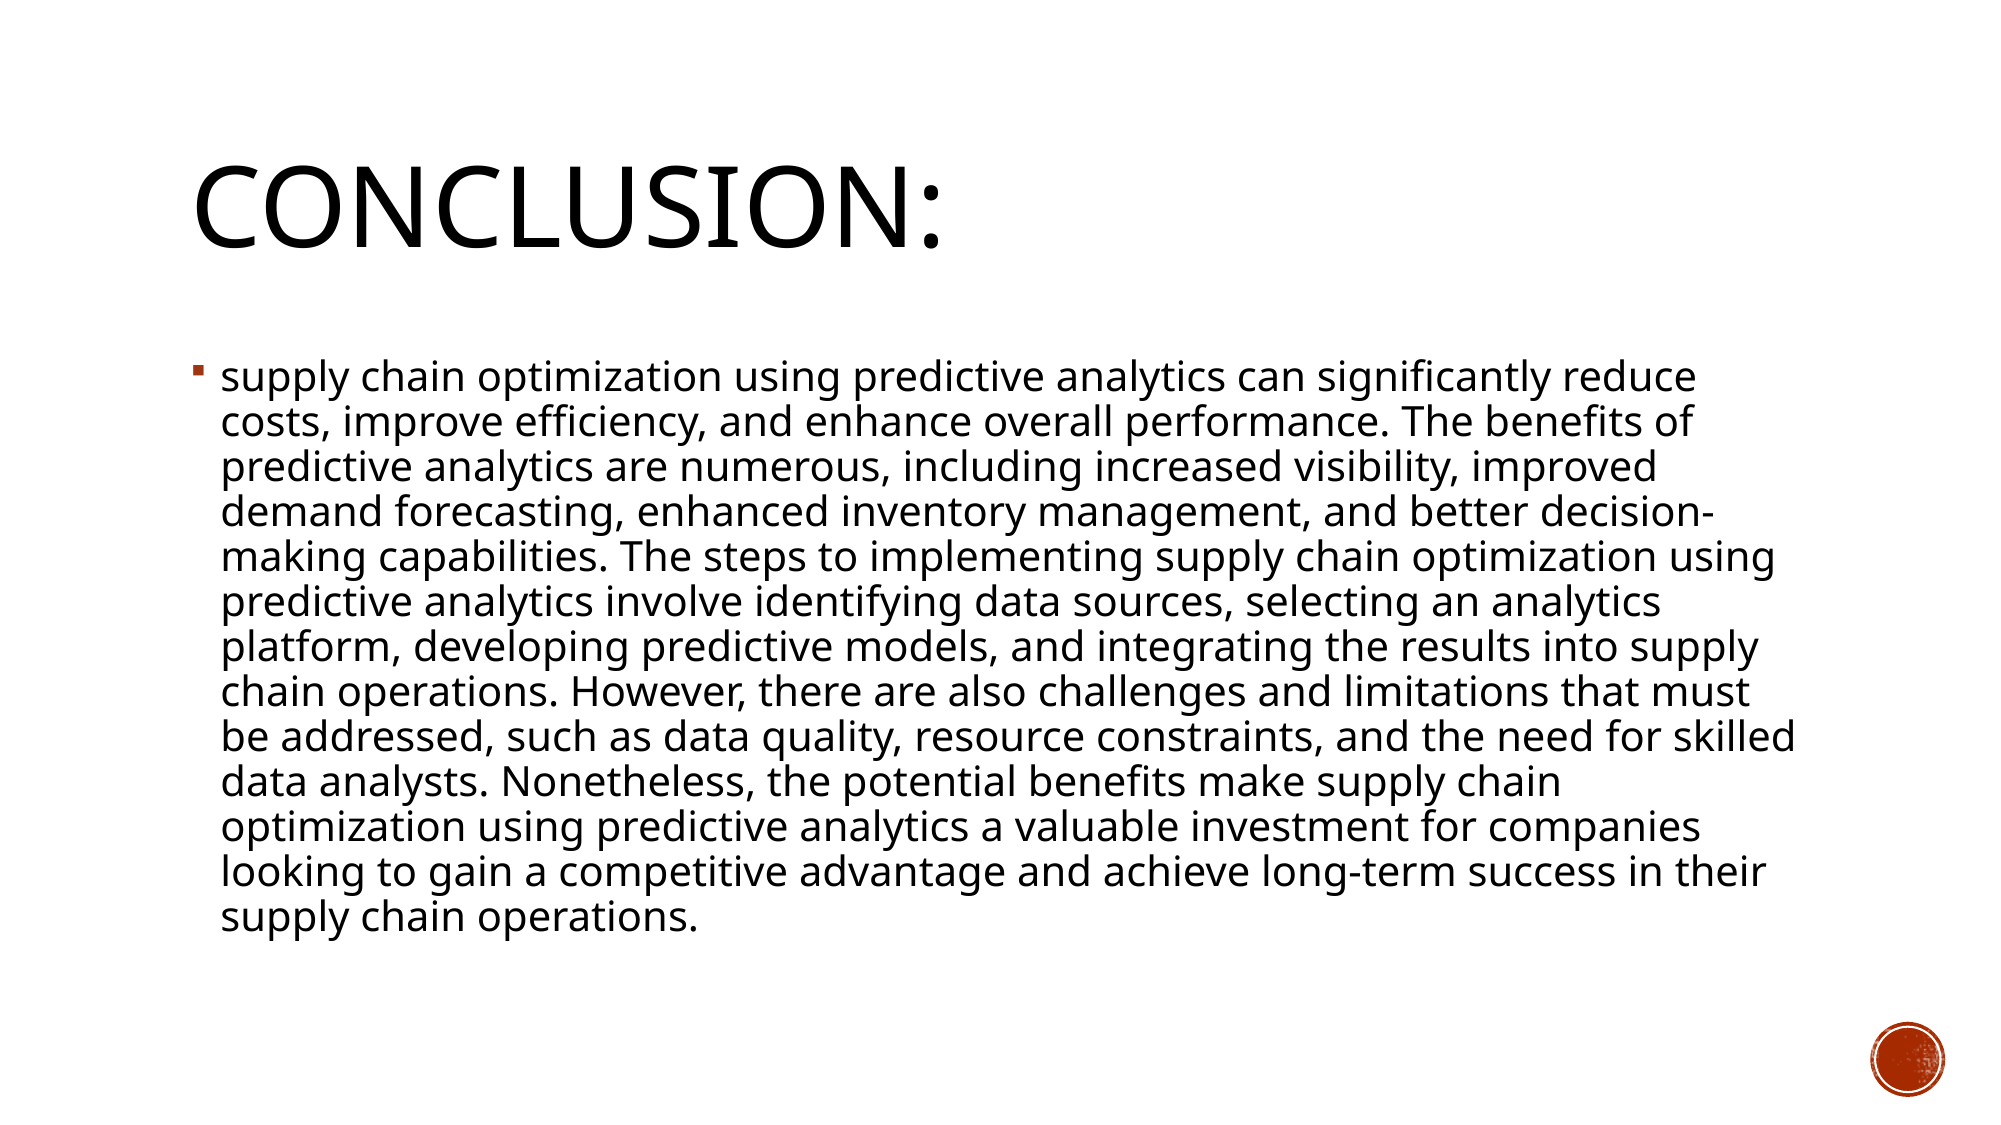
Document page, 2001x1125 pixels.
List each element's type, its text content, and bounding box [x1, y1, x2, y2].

list supply chain optimization using predictive analytics can significantly reduce costs, improve efficiency, and enhance overall performance. The benefits of predictive analytics are numerous, including increased visibility, improved demand forecasting, enhanced inventory management, and better decision-making capabilities. The steps to implementing supply chain optimization using predictive analytics involve identifying data sources, selecting an analytics platform, developing predictive models, and integrating the results into supply chain operations. However, there are also challenges and limitations that must be addressed, such as data quality, resource constraints, and the need for skilled data analysts. Nonetheless, the potential benefits make supply chain optimization using predictive analytics a valuable investment for companies looking to gain a competitive advantage and achieve long-term success in their supply chain operations. [175, 348, 1826, 1013]
title Conclusion: [175, 79, 1826, 344]
